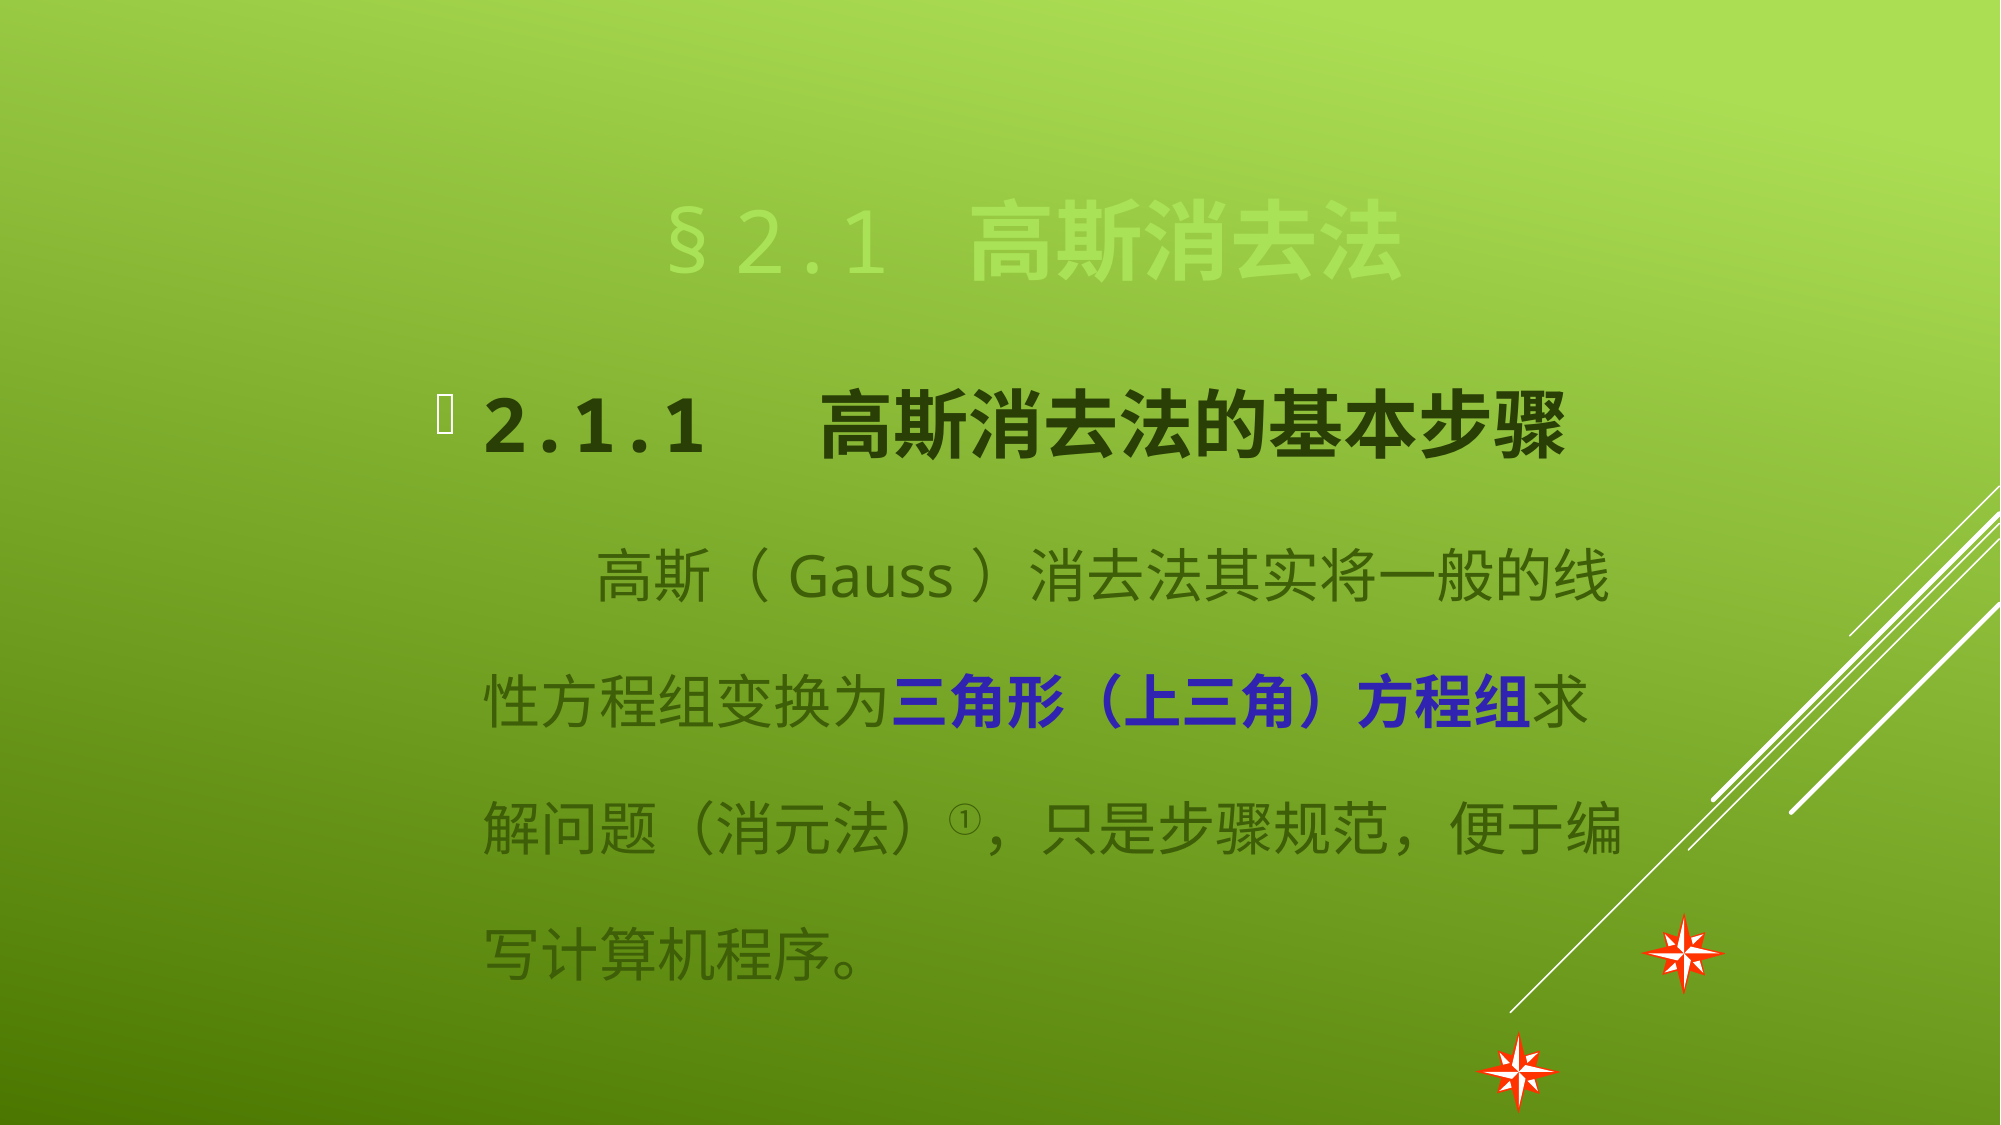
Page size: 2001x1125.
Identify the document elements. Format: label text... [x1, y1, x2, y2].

picture [1640, 912, 1726, 995]
picture [1474, 1030, 1560, 1113]
list § 2.1 高斯消去法 2.1.1 高斯消去法的基本步骤 高斯（Gauss）消去法其实将一般的线性方程组变换为三角形（上三角）方程组求解问题（消元法）①，只是步骤规范，便于编写计算机程序。 [421, 31, 1650, 1071]
